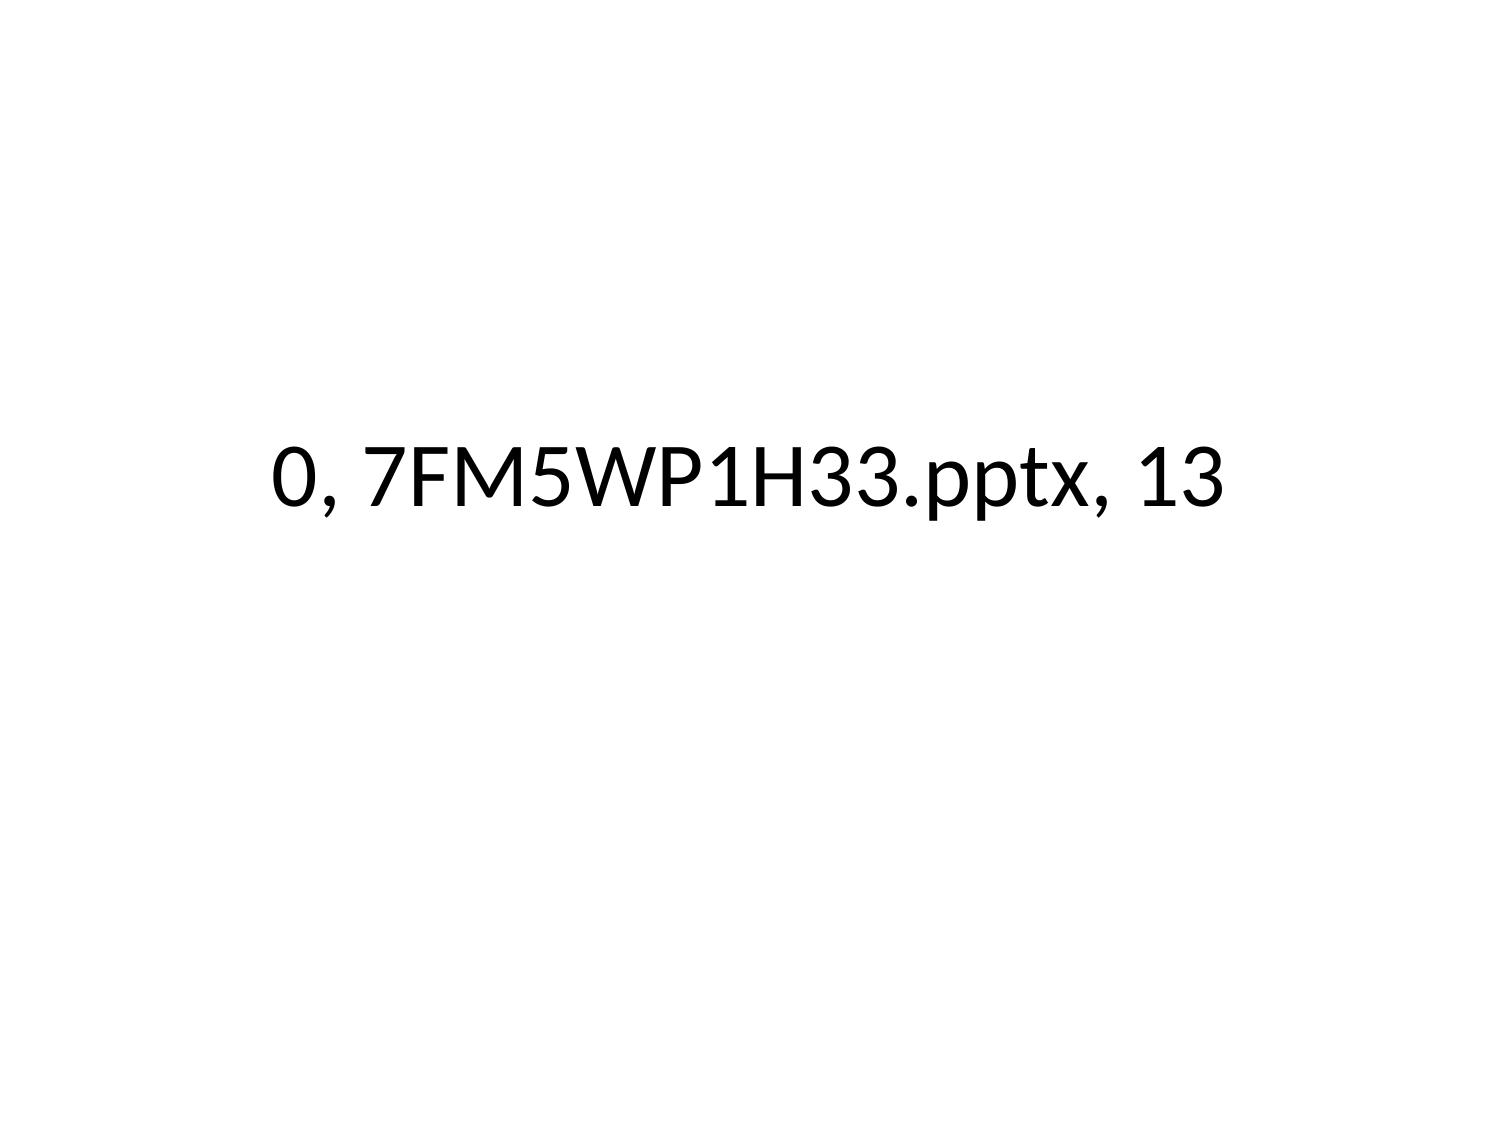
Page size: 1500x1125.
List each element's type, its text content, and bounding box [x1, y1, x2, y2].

title 0, 7FM5WP1H33.pptx, 13 [112, 349, 1388, 591]
